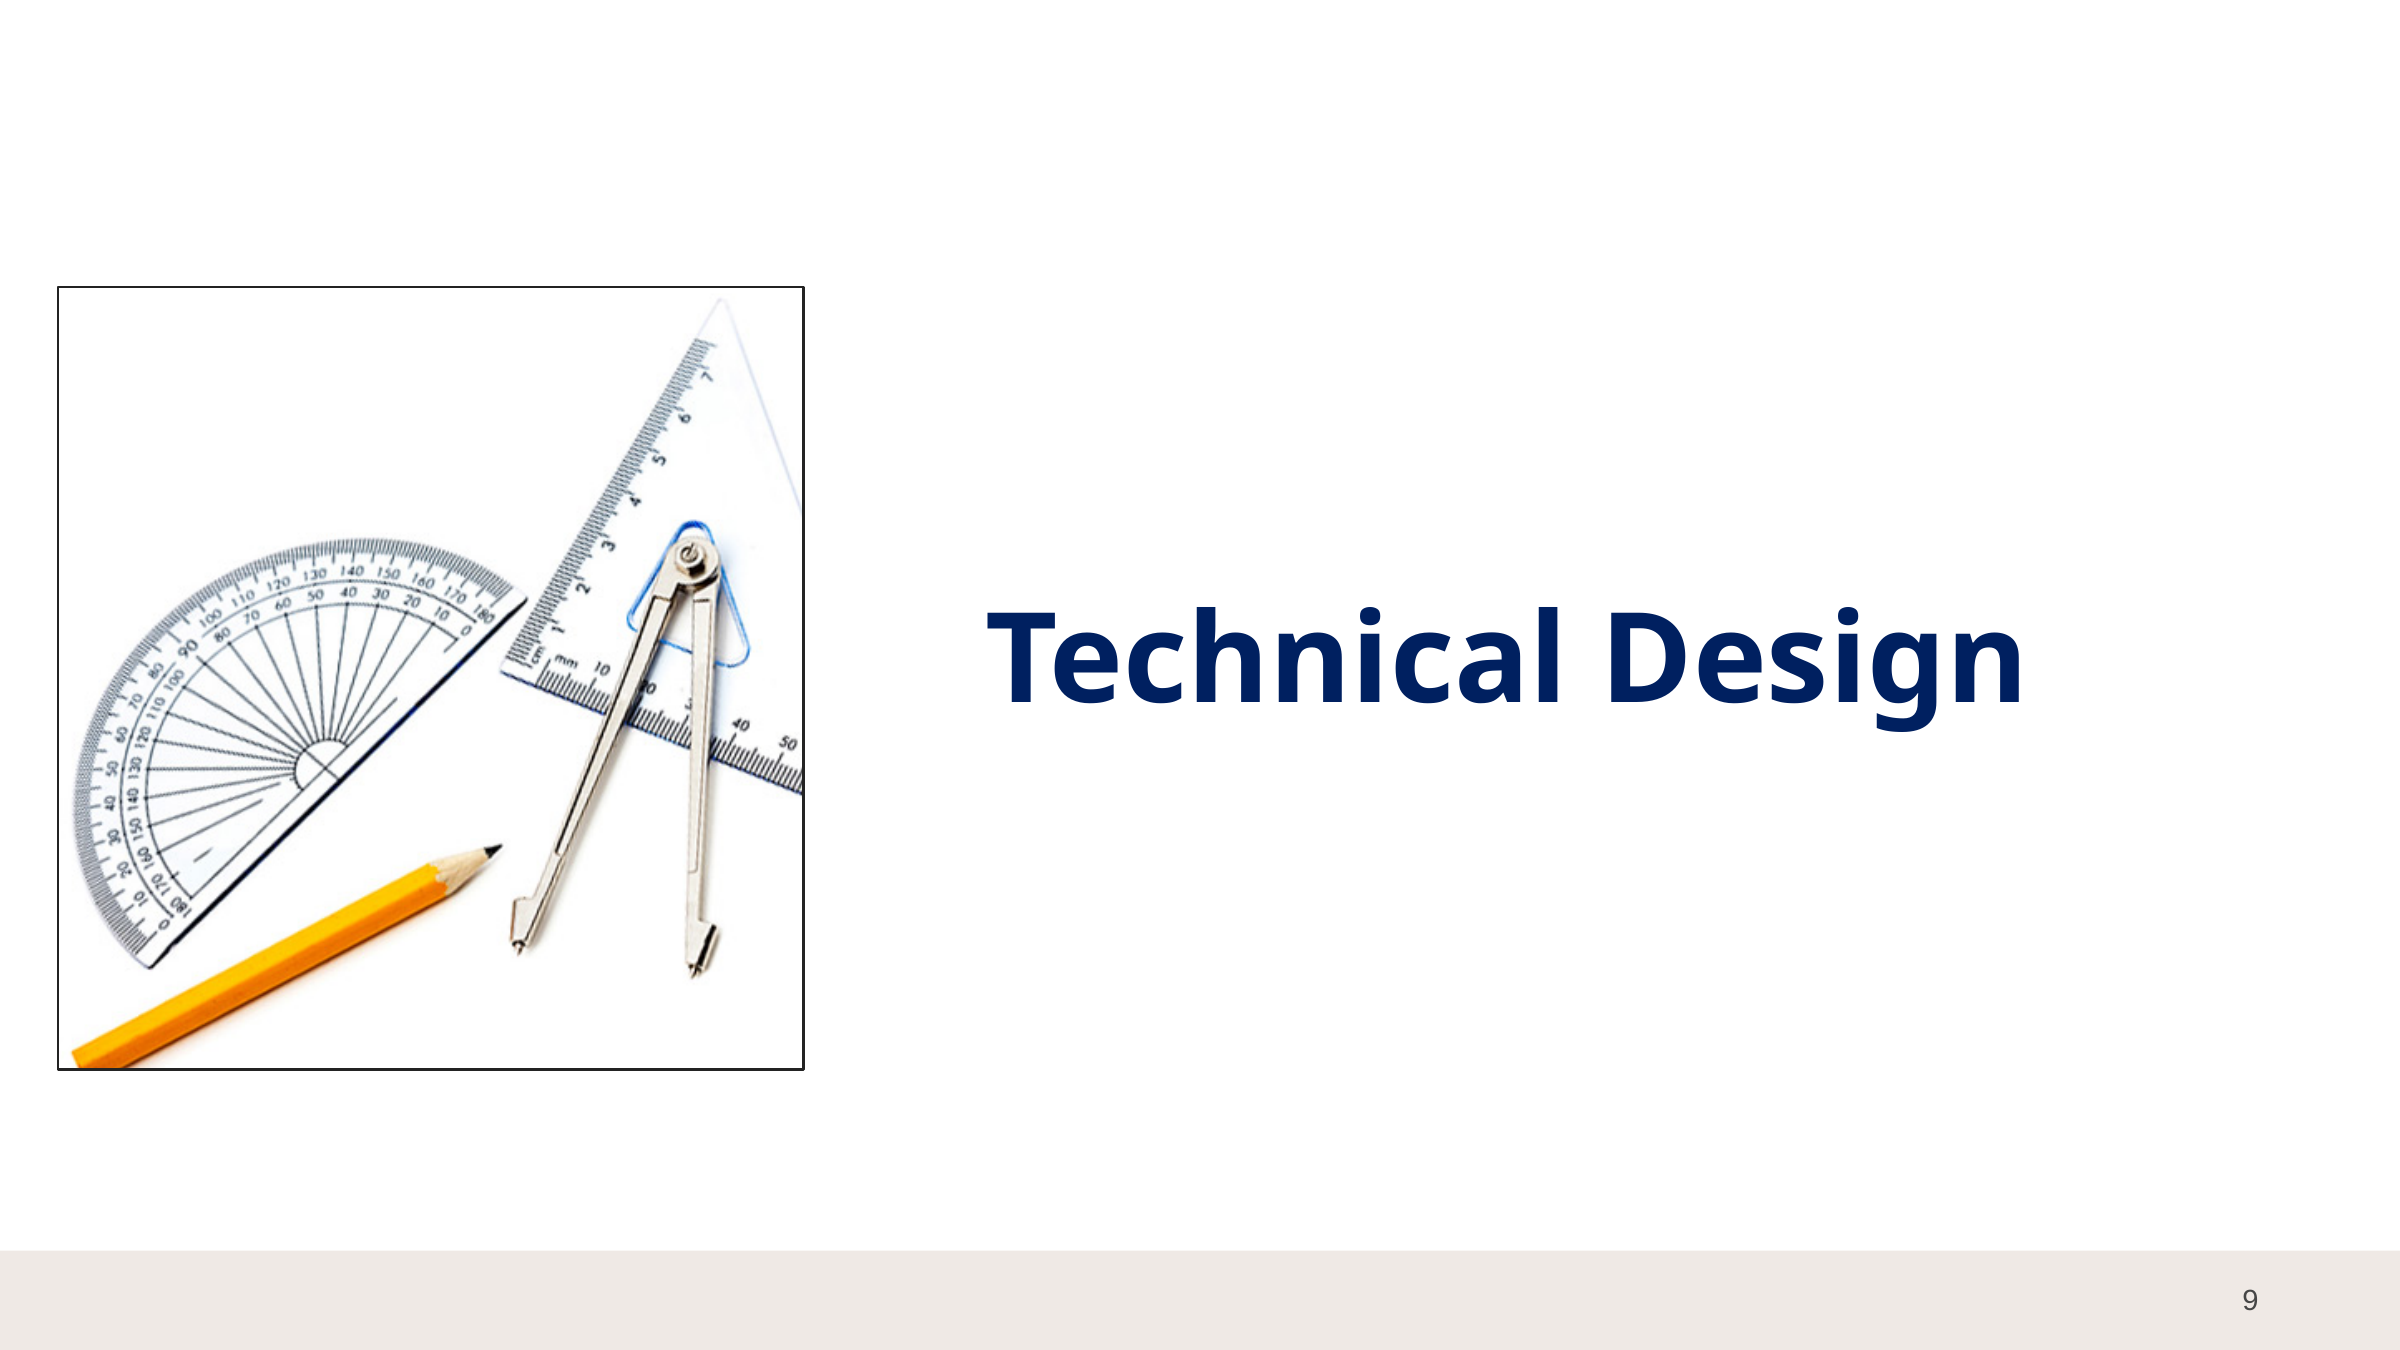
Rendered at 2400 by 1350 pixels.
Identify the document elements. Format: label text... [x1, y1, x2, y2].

text_box Technical Design [964, 612, 2205, 739]
list Technical Design [939, 587, 2180, 714]
picture [58, 288, 803, 1069]
